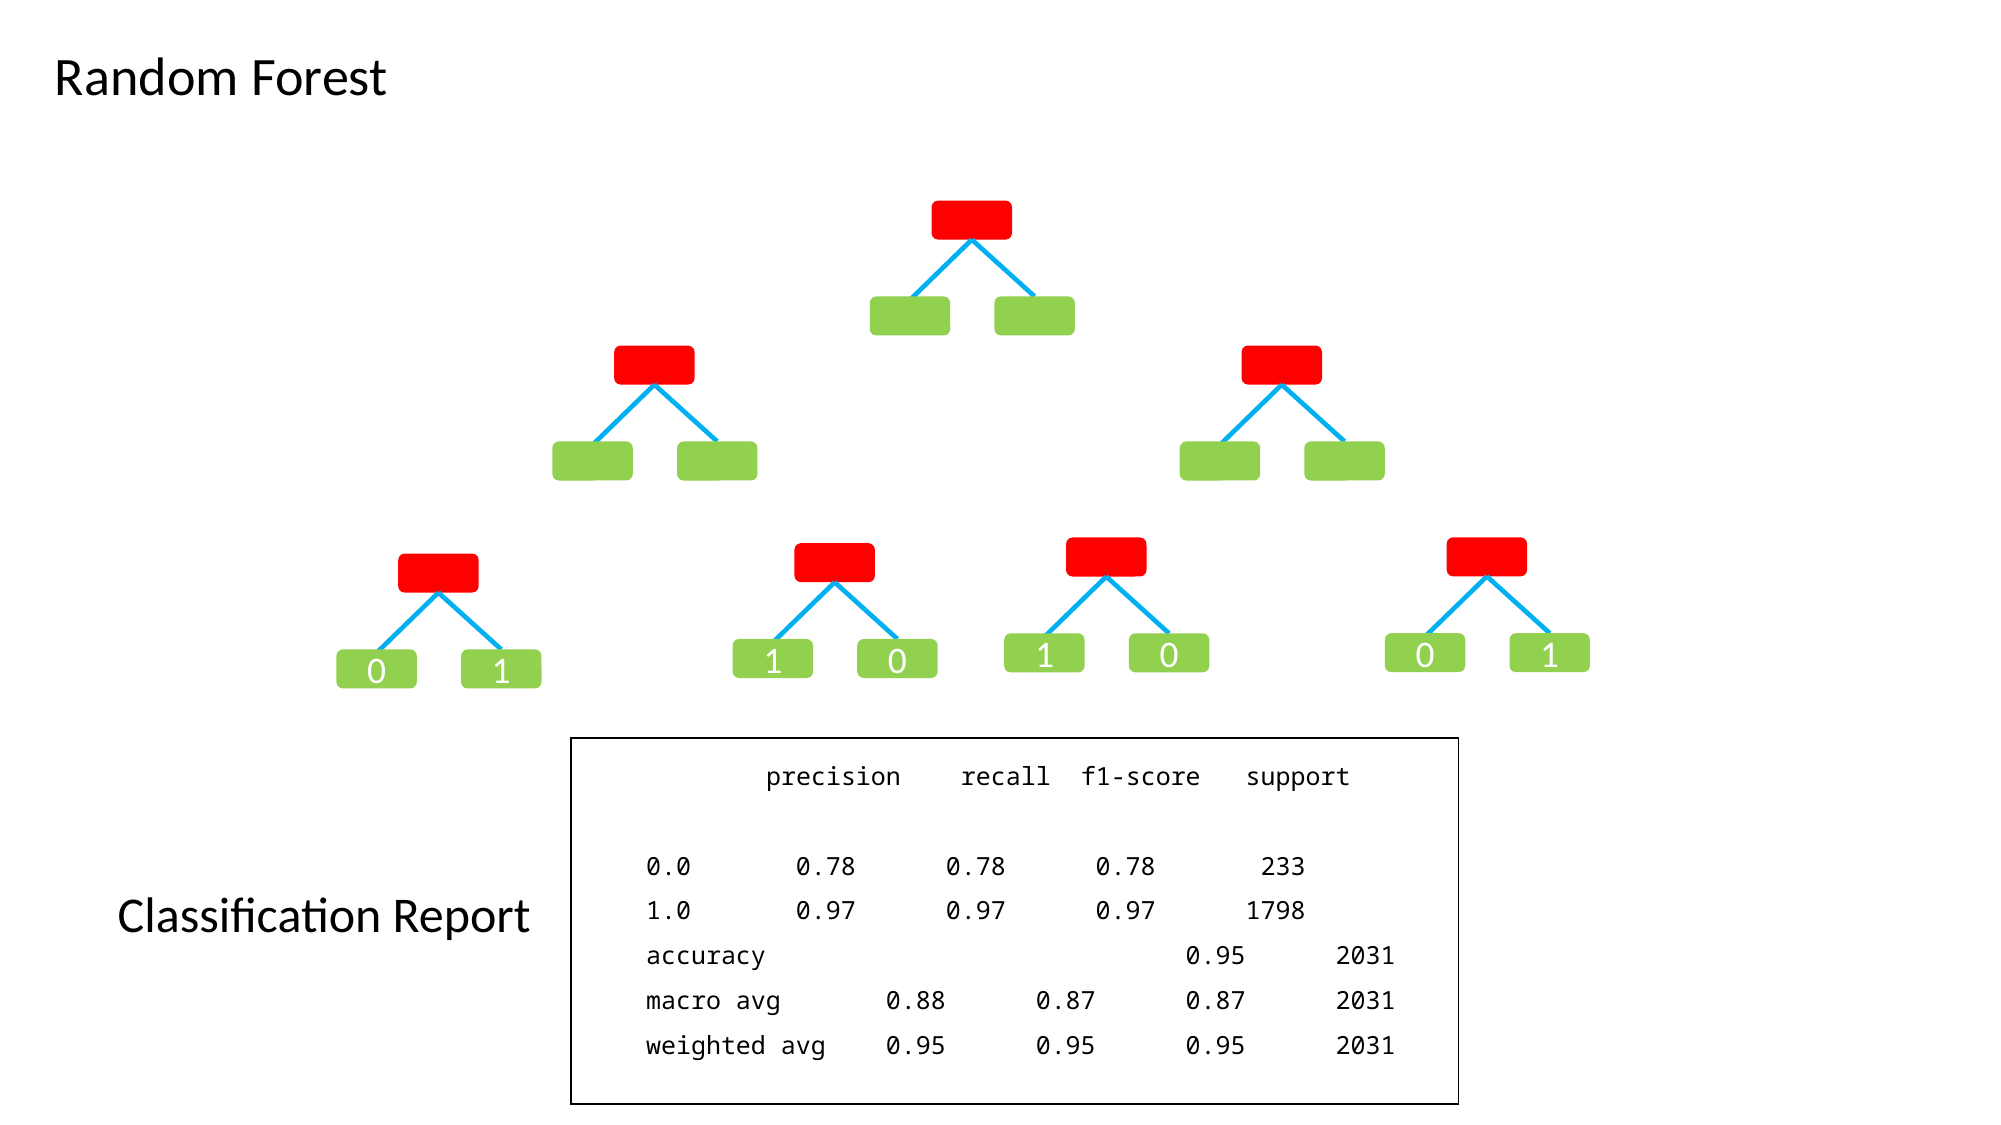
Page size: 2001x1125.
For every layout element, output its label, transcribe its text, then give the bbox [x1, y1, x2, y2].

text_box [1384, 537, 1590, 673]
text_box Classification Report [102, 874, 557, 950]
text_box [1179, 345, 1385, 481]
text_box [336, 553, 542, 689]
text_box Random Forest [40, 34, 403, 114]
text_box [552, 345, 758, 481]
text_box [732, 543, 938, 679]
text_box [1004, 537, 1210, 673]
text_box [869, 200, 1075, 336]
text_box precision recall f1-score support 0.0 0.78 0.78 0.78 233 1.0 0.97 0.97 0.97 1798 accuracy 0.95 2031 macro avg 0.88 0.87 0.87 2031 weighted avg 0.95 0.95 0.95 2031 [571, 737, 1459, 1105]
